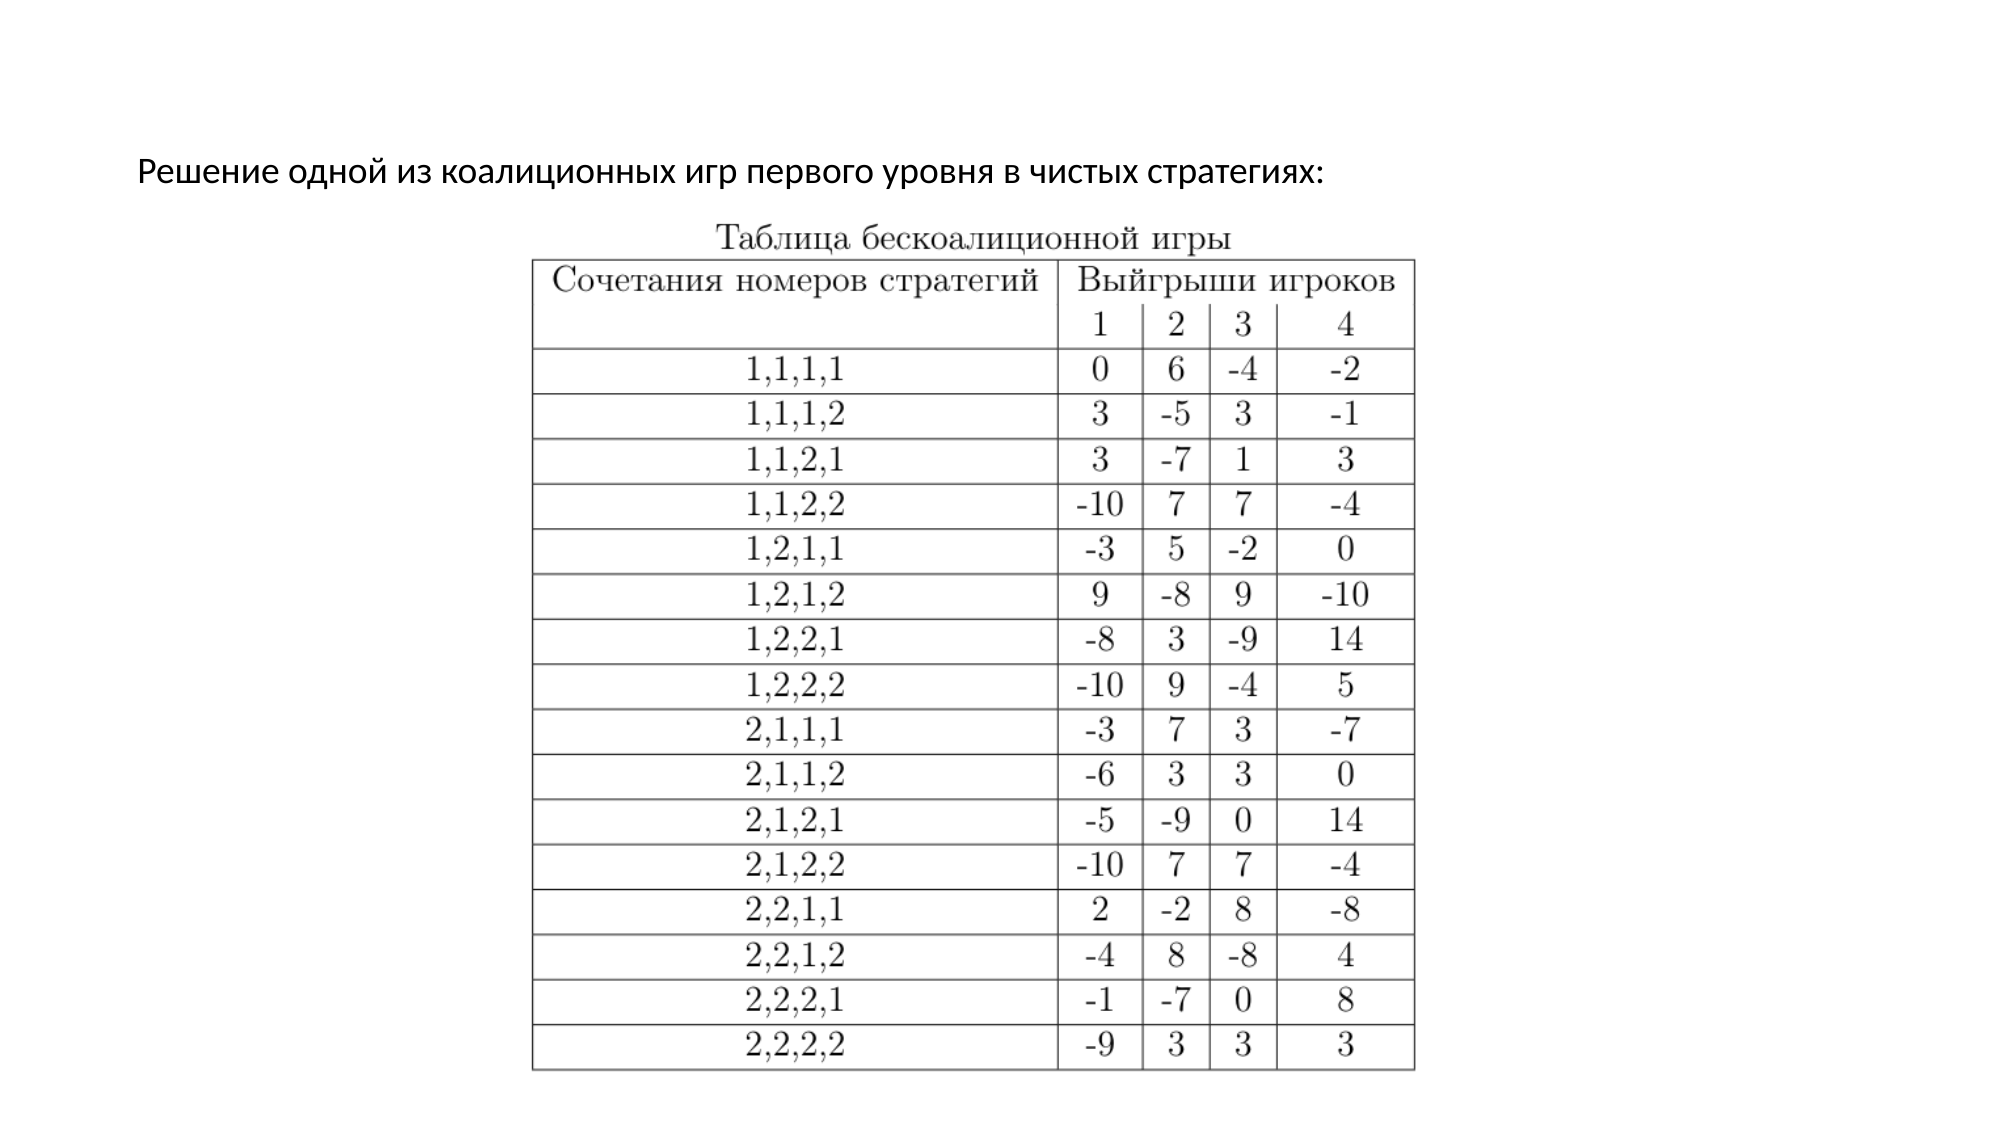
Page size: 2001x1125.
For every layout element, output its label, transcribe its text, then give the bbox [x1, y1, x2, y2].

picture [434, 194, 1523, 1109]
text_box Решение одной из коалиционных игр первого уровня в чистых стратегиях: [137, 59, 1863, 278]
